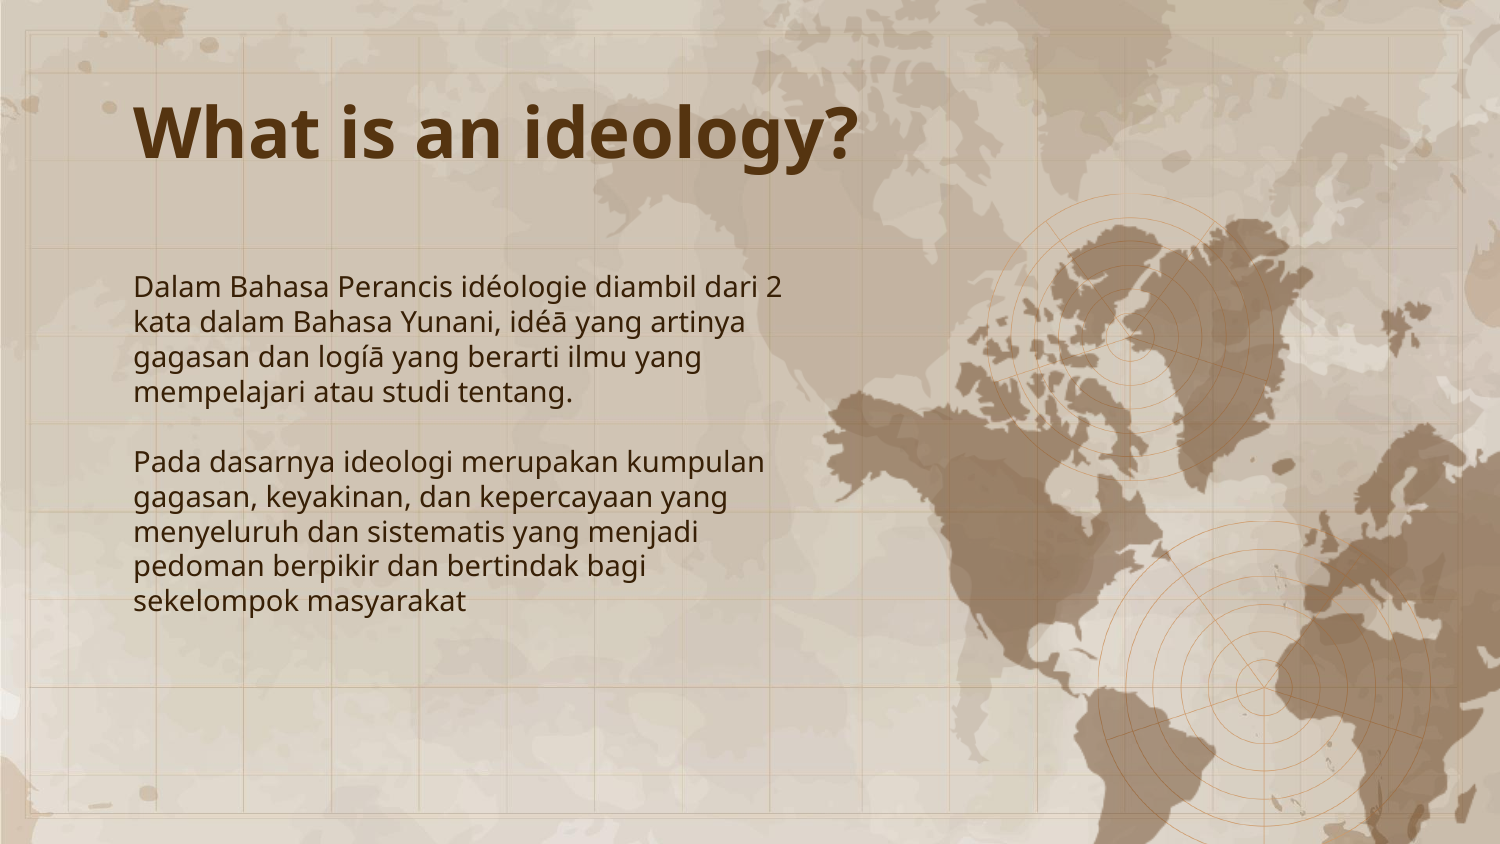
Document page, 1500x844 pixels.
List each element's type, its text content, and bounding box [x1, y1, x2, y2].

picture [0, 0, 1500, 844]
list Dalam Bahasa Perancis idéologie diambil dari 2 kata dalam Bahasa Yunani, idéā yang artinya gagasan dan logíā yang berarti ilmu yang mempelajari atau studi tentang. Pada dasarnya ideologi merupakan kumpulan gagasan, keyakinan, dan kepercayaan yang menyeluruh dan sistematis yang menjadi pedoman berpikir dan bertindak bagi sekelompok masyarakat [118, 253, 802, 696]
title What is an ideology? [118, 72, 1008, 167]
